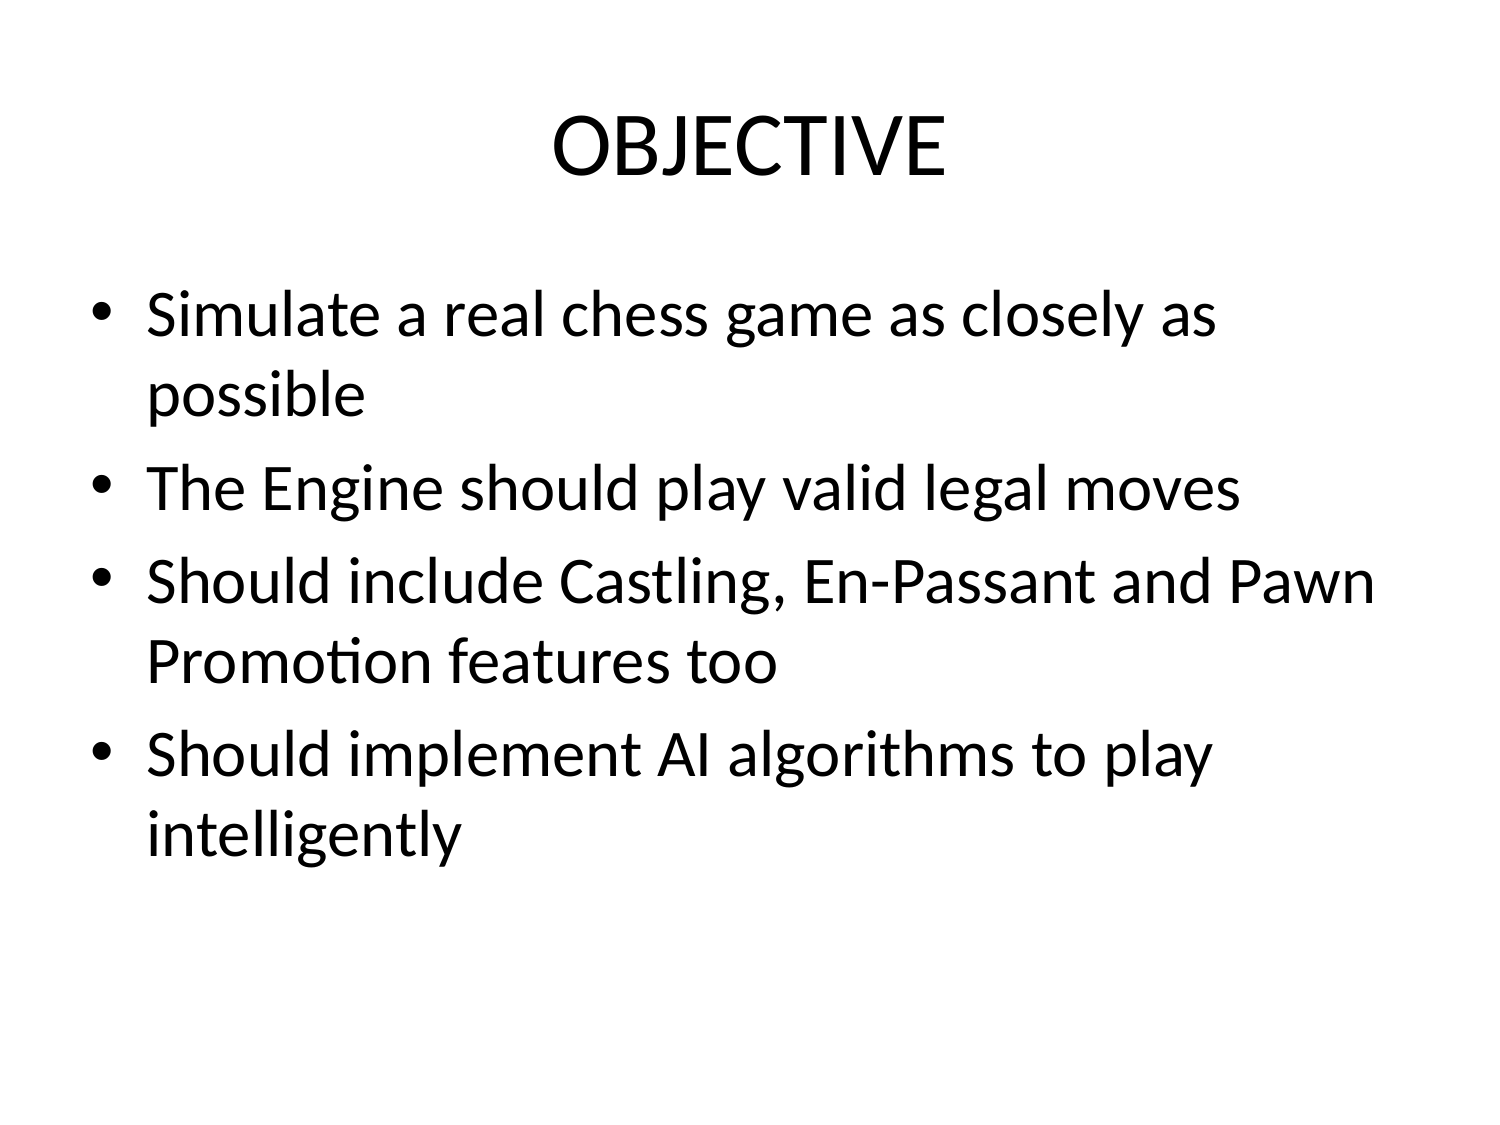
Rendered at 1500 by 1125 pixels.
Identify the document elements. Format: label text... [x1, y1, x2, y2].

title OBJECTIVE [75, 45, 1425, 233]
list Simulate a real chess game as closely as possible The Engine should play valid legal moves Should include Castling, En-Passant and Pawn Promotion features too Should implement AI algorithms to play intelligently [75, 262, 1425, 1005]
